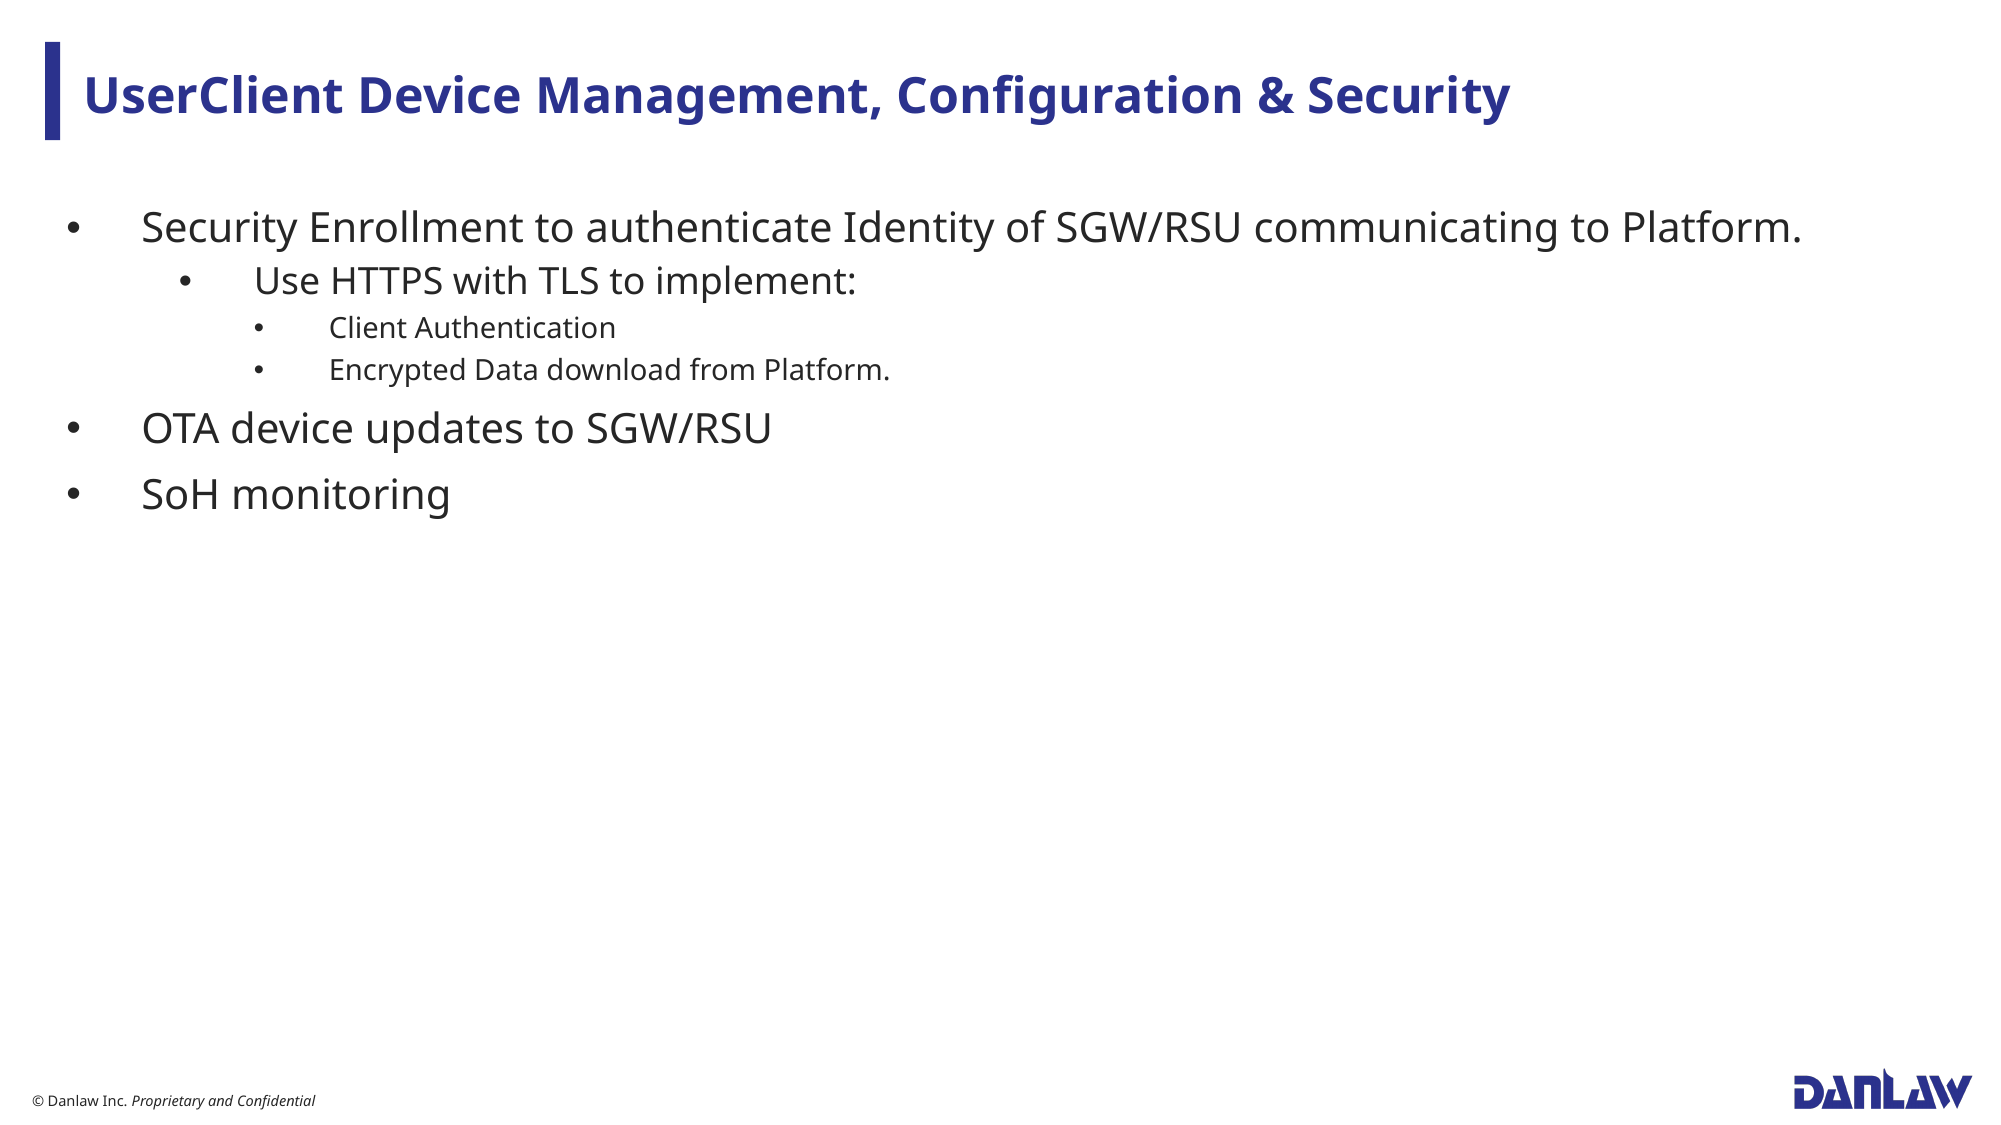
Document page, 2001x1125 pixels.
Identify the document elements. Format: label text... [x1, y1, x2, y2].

list Security Enrollment to authenticate Identity of SGW/RSU communicating to Platform. Use HTTPS with TLS to implement: Client Authentication Encrypted Data download from Platform. OTA device updates to SGW/RSU SoH monitoring [51, 199, 1943, 1026]
picture [1793, 1067, 1973, 1110]
title UserClient Device Management, Configuration & Security [68, 41, 1943, 153]
